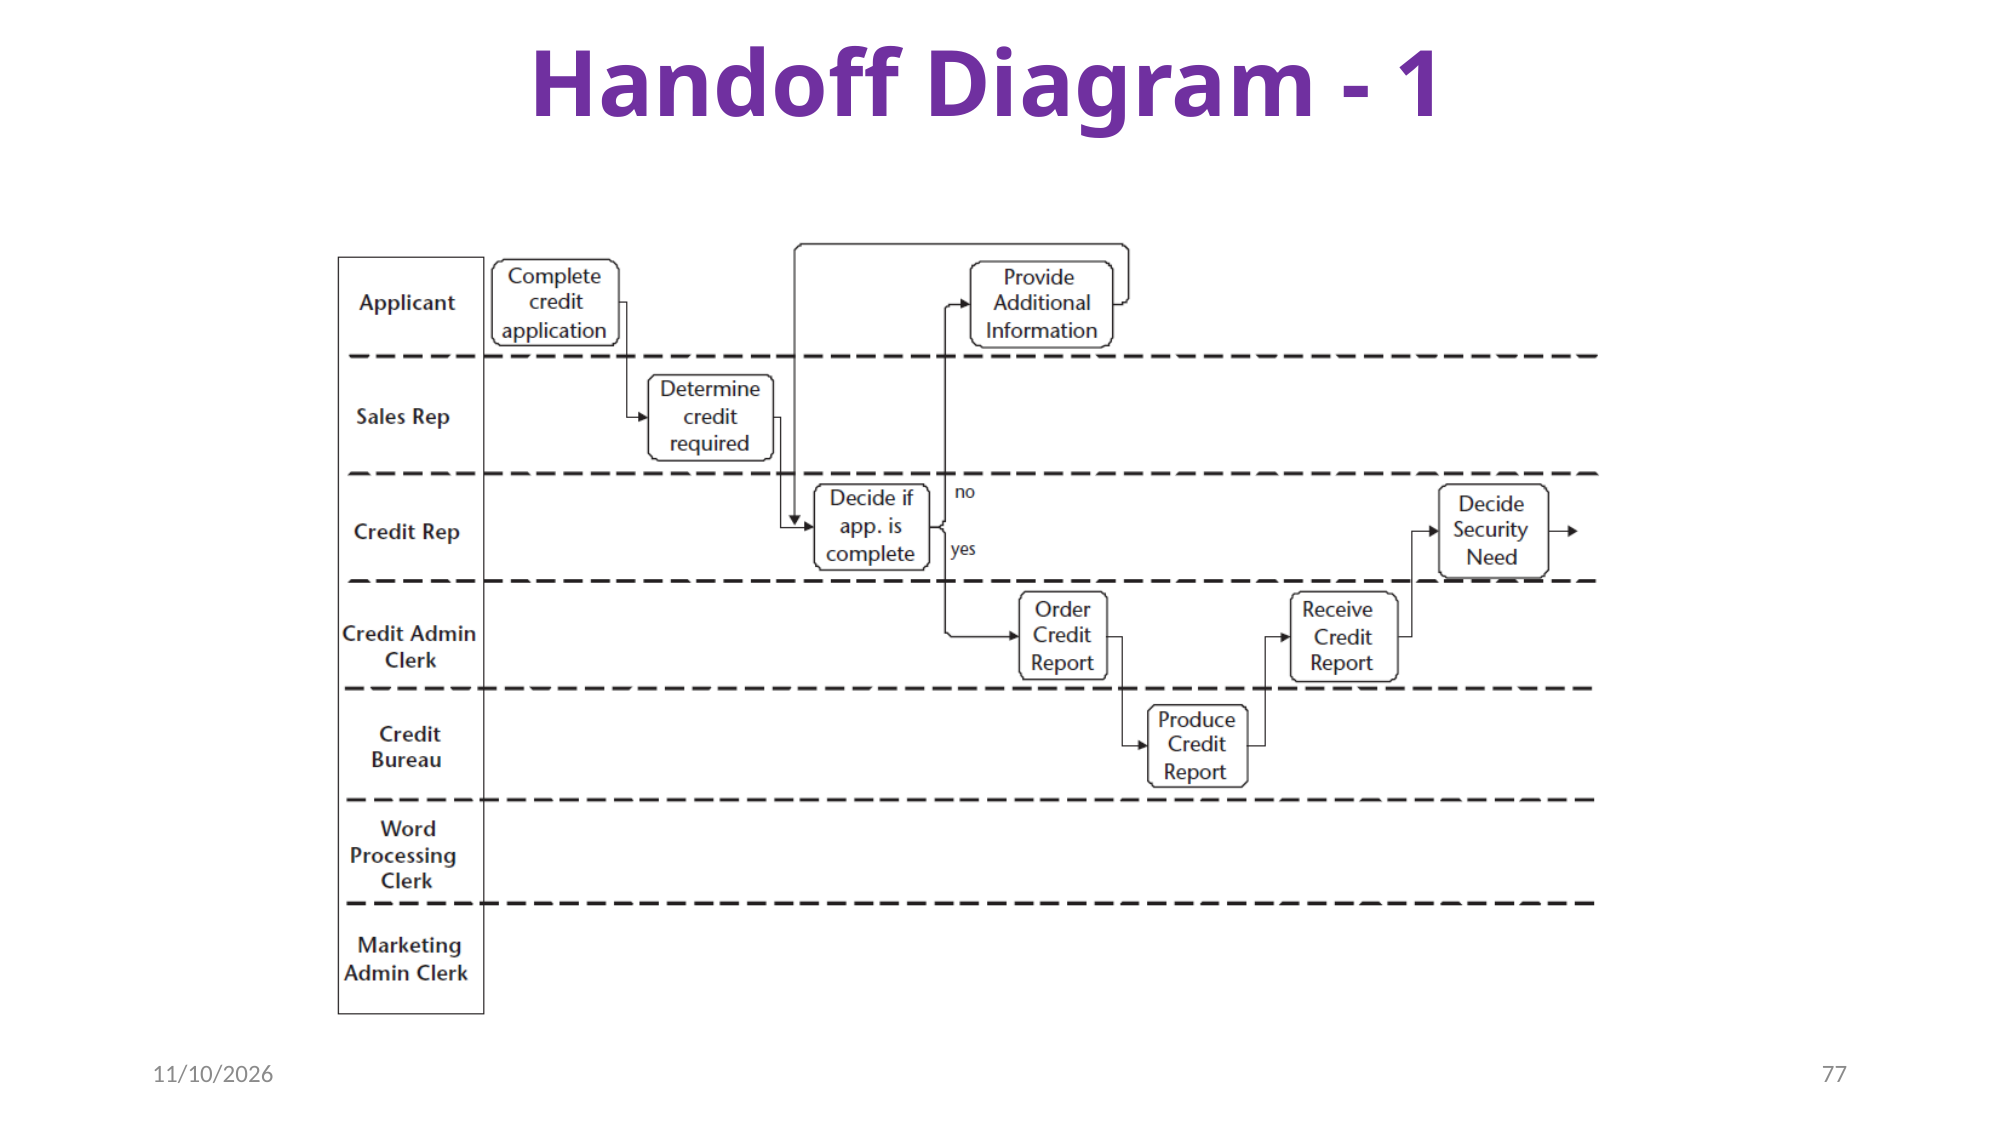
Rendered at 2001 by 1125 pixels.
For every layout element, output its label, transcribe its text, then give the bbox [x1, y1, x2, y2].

title Handoff Diagram - 1 [137, 18, 1863, 156]
slide_number 77 [1412, 1042, 1863, 1103]
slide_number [137, 1042, 588, 1103]
picture [287, 184, 1713, 1023]
